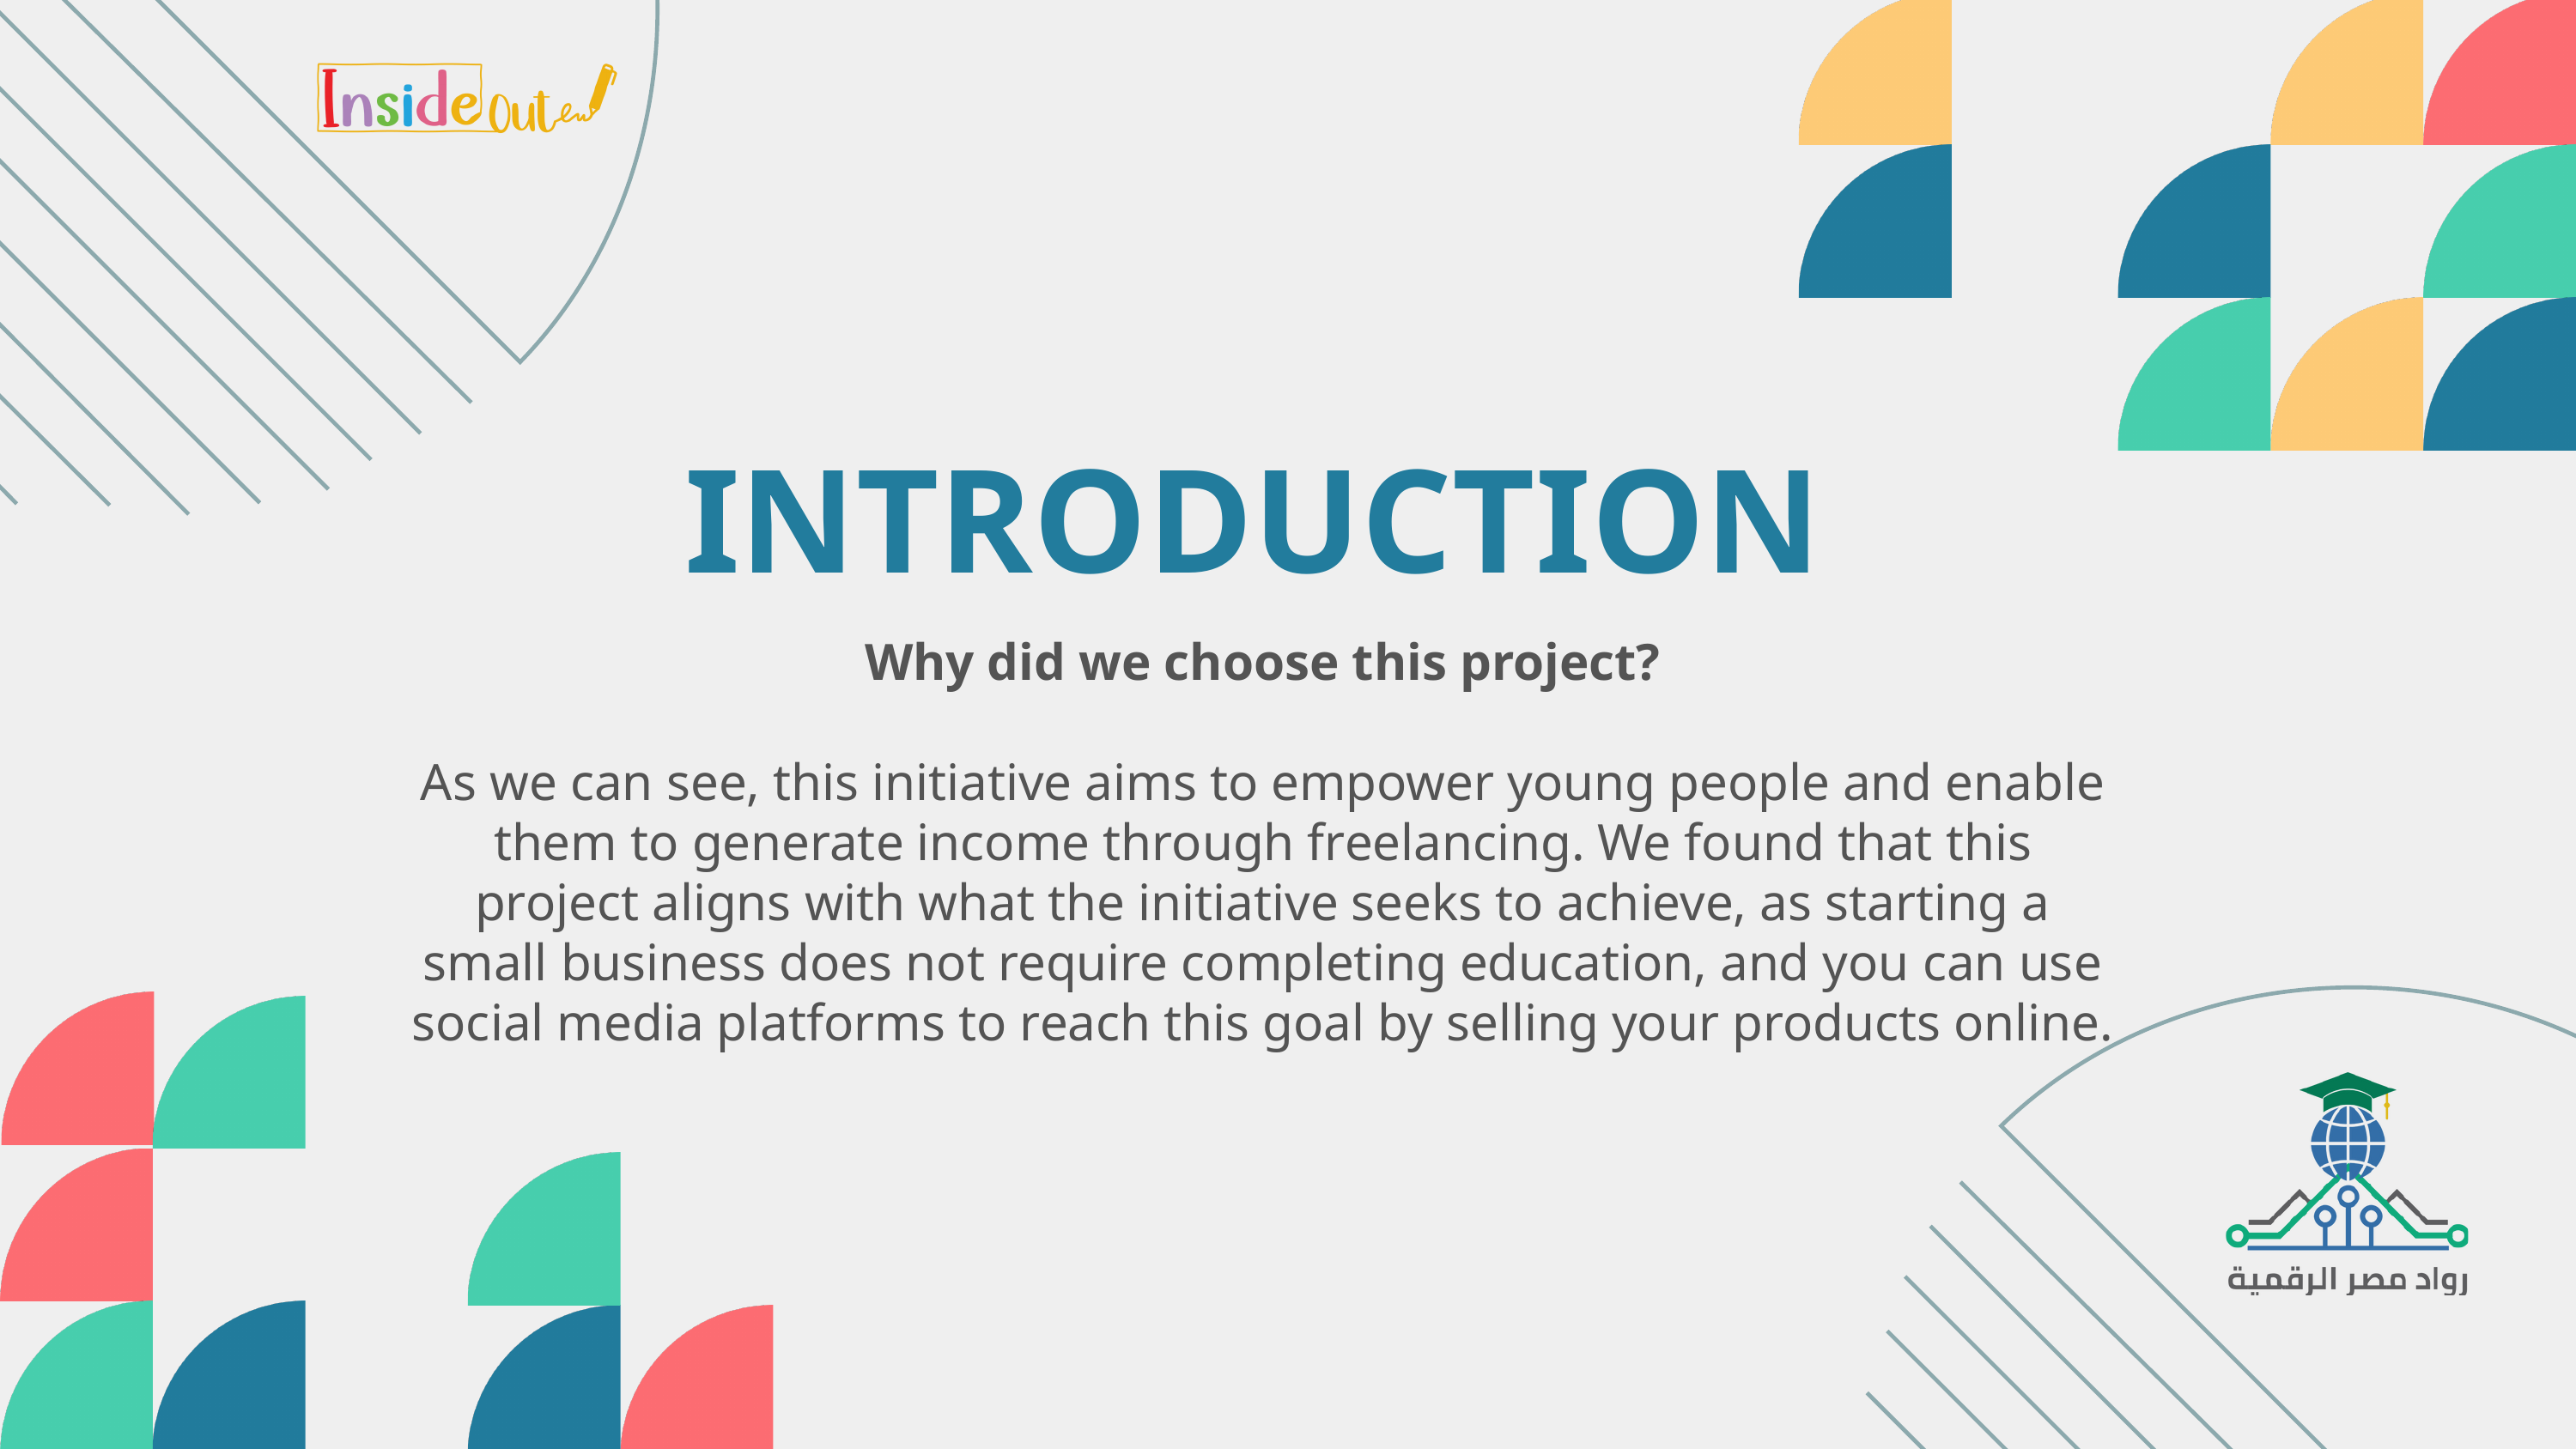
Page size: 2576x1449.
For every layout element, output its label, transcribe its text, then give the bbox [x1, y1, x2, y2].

text_box [2424, 0, 2576, 144]
text_box [1798, 0, 1952, 144]
text_box [2117, 144, 2271, 297]
text_box [152, 1300, 306, 1449]
text_box [467, 1306, 620, 1449]
text_box [2117, 297, 2271, 451]
text_box [467, 1152, 621, 1306]
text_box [2025, 1066, 2576, 1449]
text_box [2270, 0, 2424, 145]
text_box [620, 1305, 774, 1449]
text_box [0, 1149, 153, 1300]
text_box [0, 0, 851, 67]
text_box [209, 74, 727, 362]
text_box INTRODUCTION [328, 458, 2141, 602]
text_box [2271, 297, 2424, 451]
text_box [1, 991, 155, 1145]
text_box [1798, 144, 1952, 298]
text_box [2424, 297, 2576, 451]
text_box [152, 996, 306, 1149]
text_box [2423, 144, 2576, 297]
text_box [0, 1300, 152, 1449]
text_box Why did we choose this project? As we can see, this initiative aims to empower young people and enable them to generate income through freelancing. We found that this project aligns with what the initiative seeks to achieve, as starting a small business does not require completing education, and you can use social media platforms to reach this goal by selling your products online. [407, 630, 2118, 1112]
